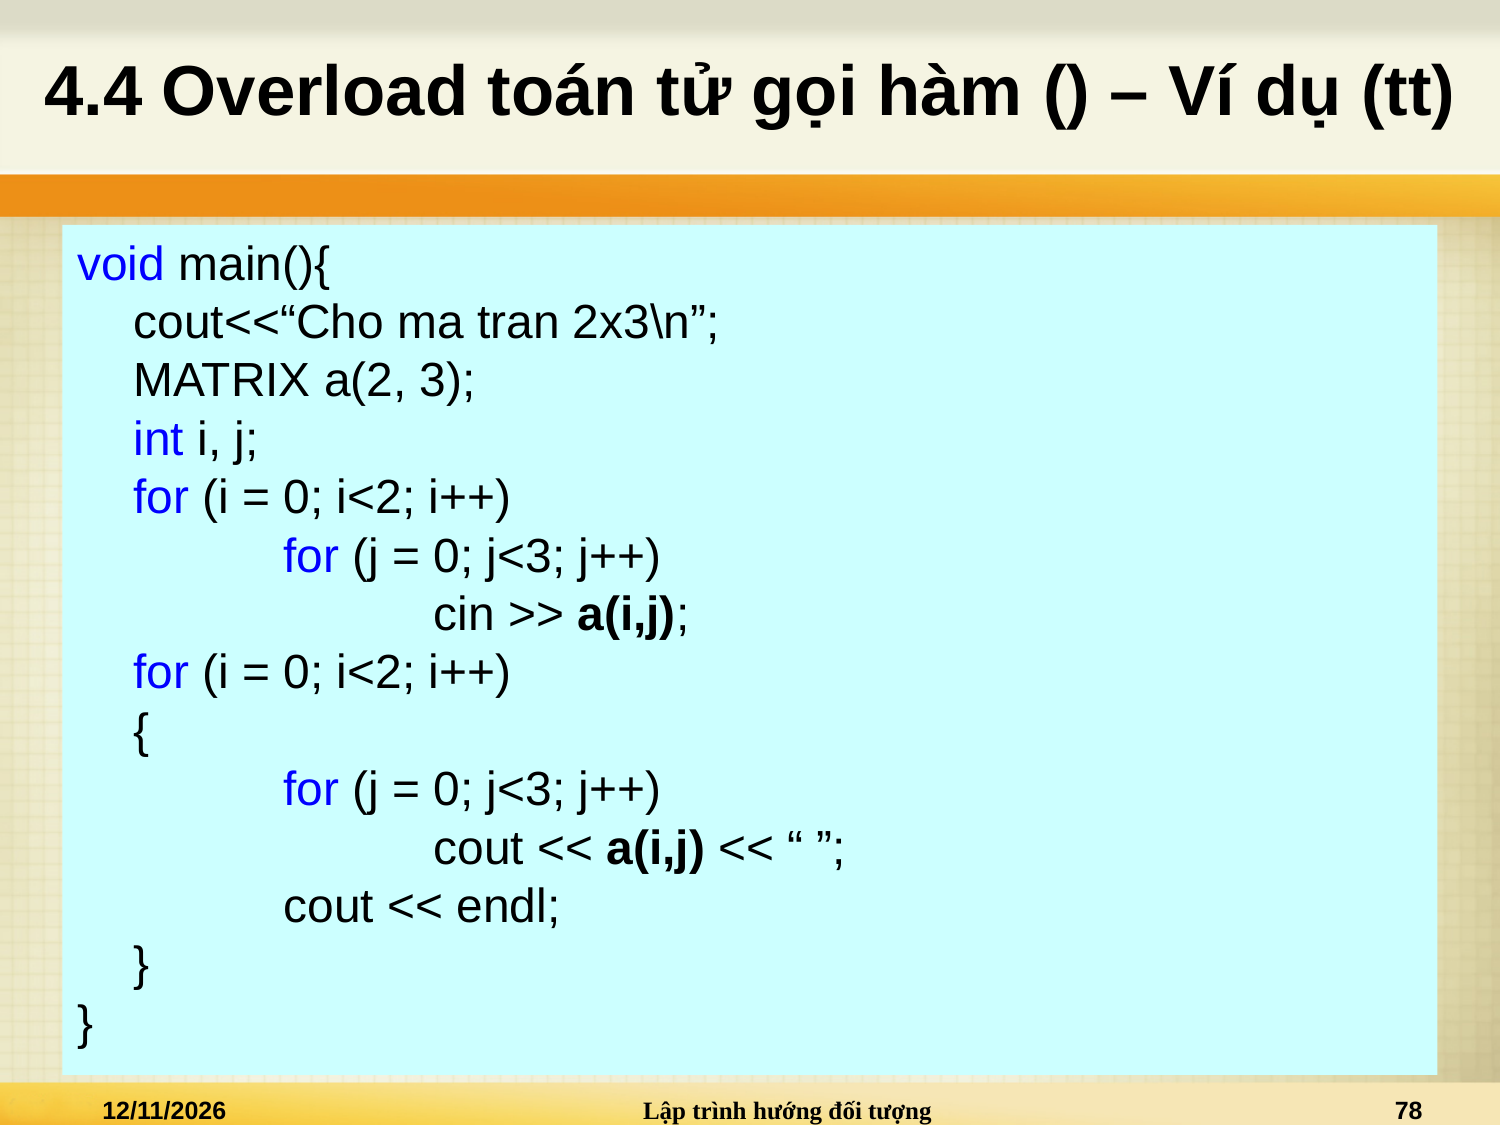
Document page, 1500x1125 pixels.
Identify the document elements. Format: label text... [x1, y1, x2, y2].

title 4.4 Overload toán tử gọi hàm () – Ví dụ (tt) [0, 0, 1500, 175]
text_box void main(){ cout<<“Cho ma tran 2x3\n”; MATRIX a(2, 3); int i, j; for (i = 0; i<2; i++) for (j = 0; j<3; j++) cin >> a(i,j); for (i = 0; i<2; i++) { for (j = 0; j<3; j++) cout << a(i,j) << “ ”; cout << endl; } } [62, 224, 1438, 1075]
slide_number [87, 1087, 438, 1125]
slide_number 78 [1087, 1087, 1438, 1125]
footer Lập trình hướng đối tượng [549, 1087, 1025, 1125]
picture [0, 175, 1500, 1125]
